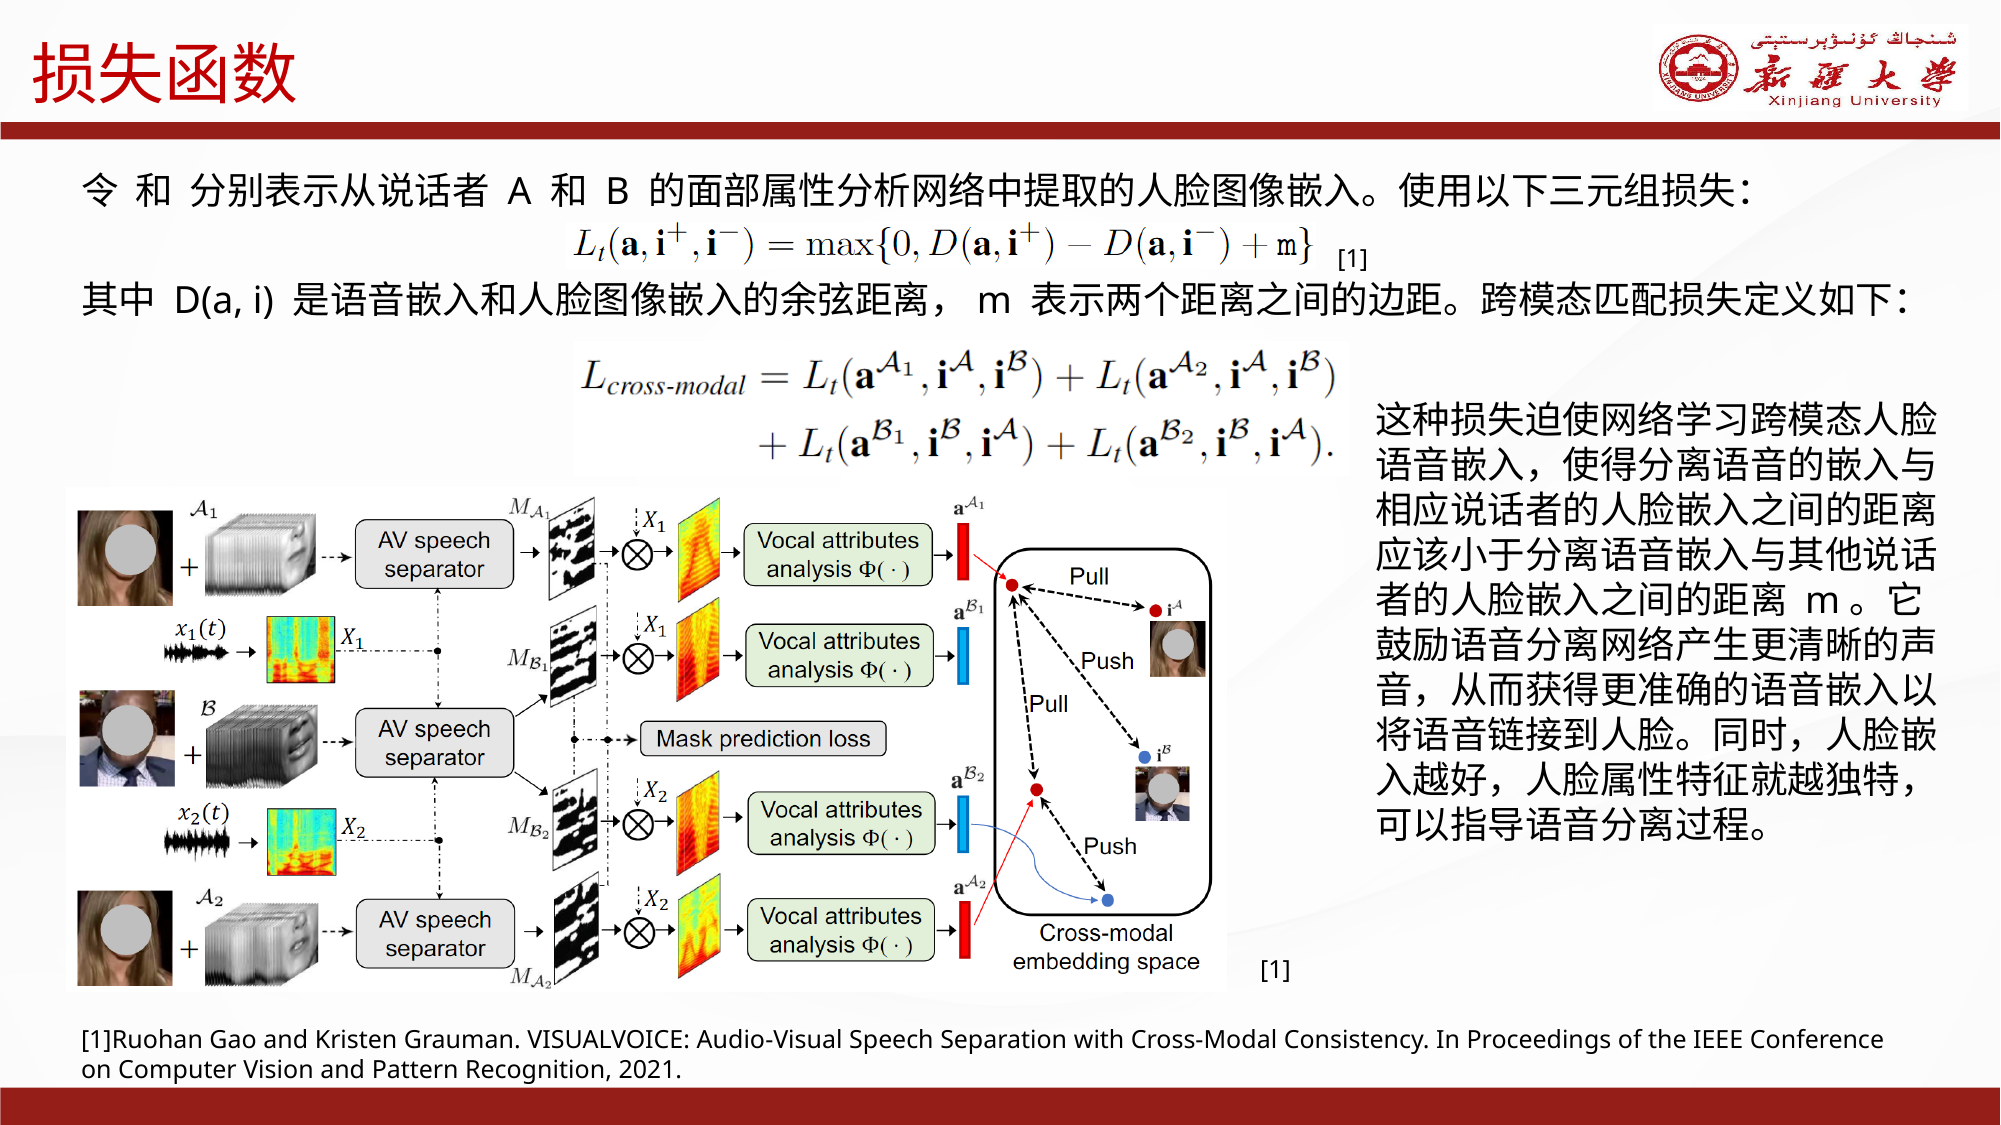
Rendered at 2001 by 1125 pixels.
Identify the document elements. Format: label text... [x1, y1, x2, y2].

text_box [0, 121, 2000, 140]
text_box [1] [1245, 946, 1316, 991]
picture [0, 0, 2000, 121]
text_box [1] [1322, 235, 1393, 269]
text_box 其中 D(a, i) 是语音嵌入和人脸图像嵌入的余弦距离，m 表示两个距离之间的边距。跨模态匹配损失定义如下： [66, 269, 1969, 329]
text_box 损失函数 [31, 24, 1423, 113]
text_box 这种损失迫使网络学习跨模态人脸语音嵌入，使得分离语音的嵌入与相应说话者的人脸嵌入之间的距离应该小于分离语音嵌入与其他说话者的人脸嵌入之间的距离 m。它鼓励语音分离网络产生更清晰的声音，从而获得更准确的语音嵌入以将语音链接到人脸。同时，人脸嵌入越好，人脸属性特征就越独特，可以指导语音分离过程。 [1360, 388, 1954, 854]
text_box [1]Ruohan Gao and Kristen Grauman. VISUALVOICE: Audio-Visual Speech Separation with Cross-Modal Consistency. In Proceedings of the IEEE Conference on Computer Vision and Pattern Recognition, 2021. [66, 1016, 1934, 1080]
picture [0, 140, 2000, 1086]
text_box [0, 1086, 2000, 1125]
